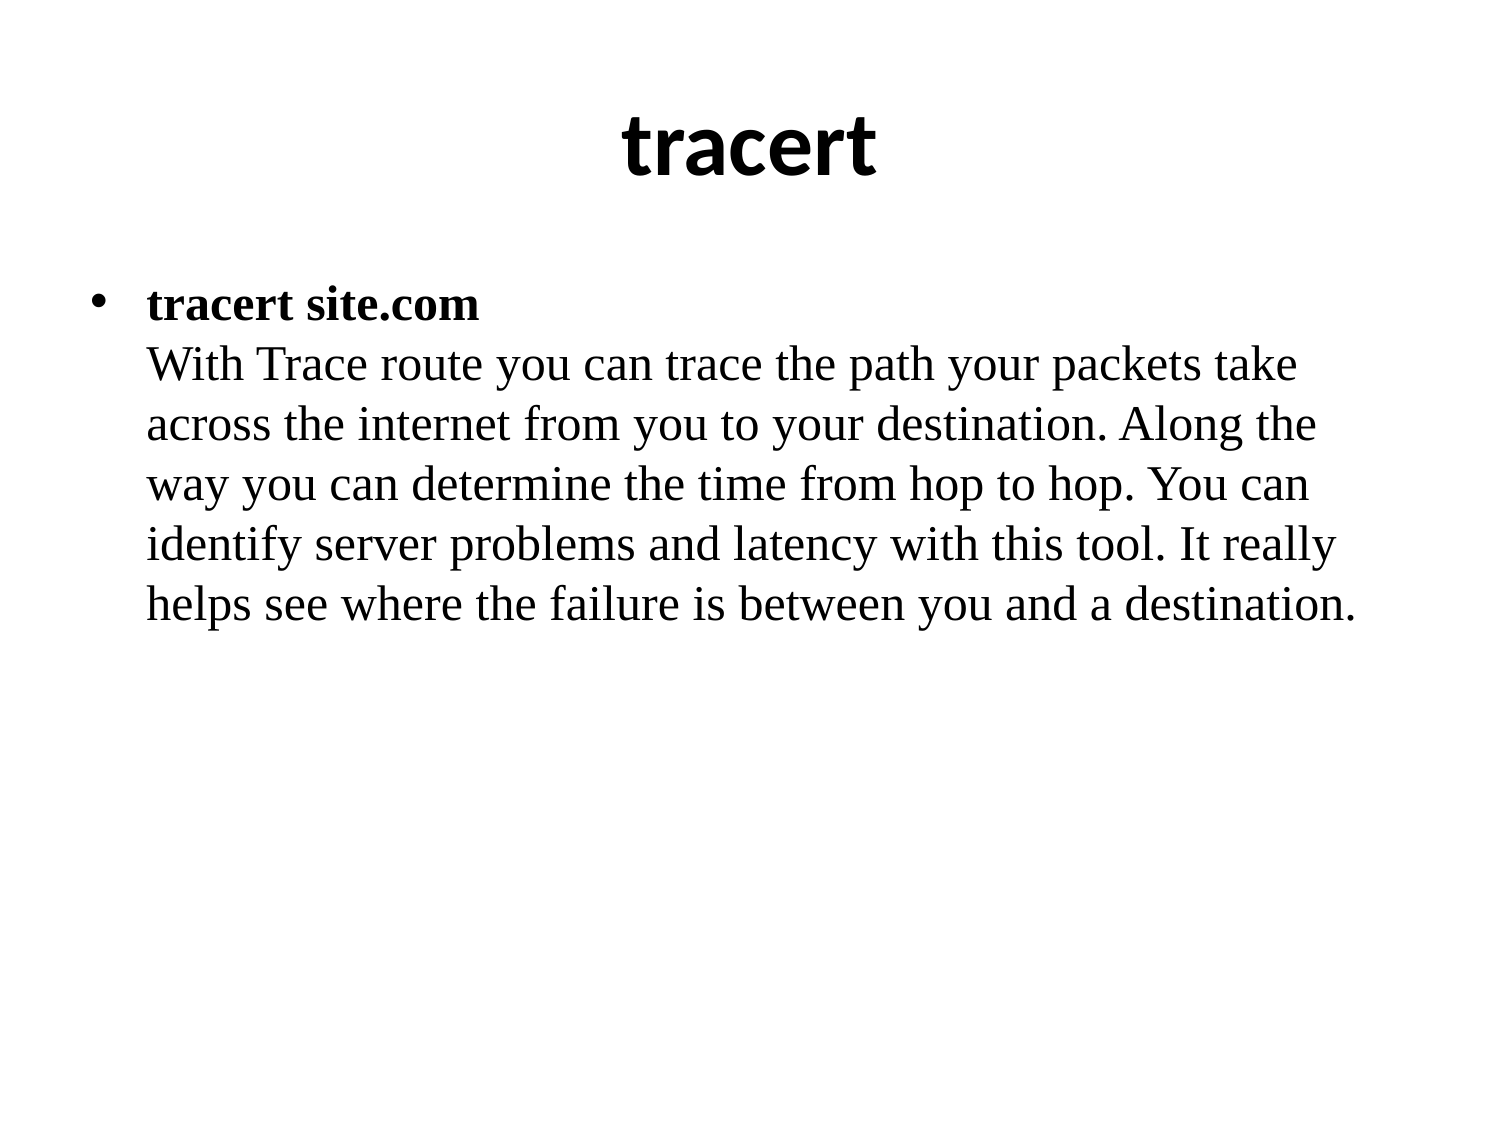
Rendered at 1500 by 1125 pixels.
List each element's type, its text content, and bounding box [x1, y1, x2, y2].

title tracert [74, 44, 1426, 233]
list tracert site.com With Trace route you can trace the path your packets take across the internet from you to your destination. Along the way you can determine the time from hop to hop. You can identify server problems and latency with this tool. It really helps see where the failure is between you and a destination. [74, 262, 1426, 1006]
